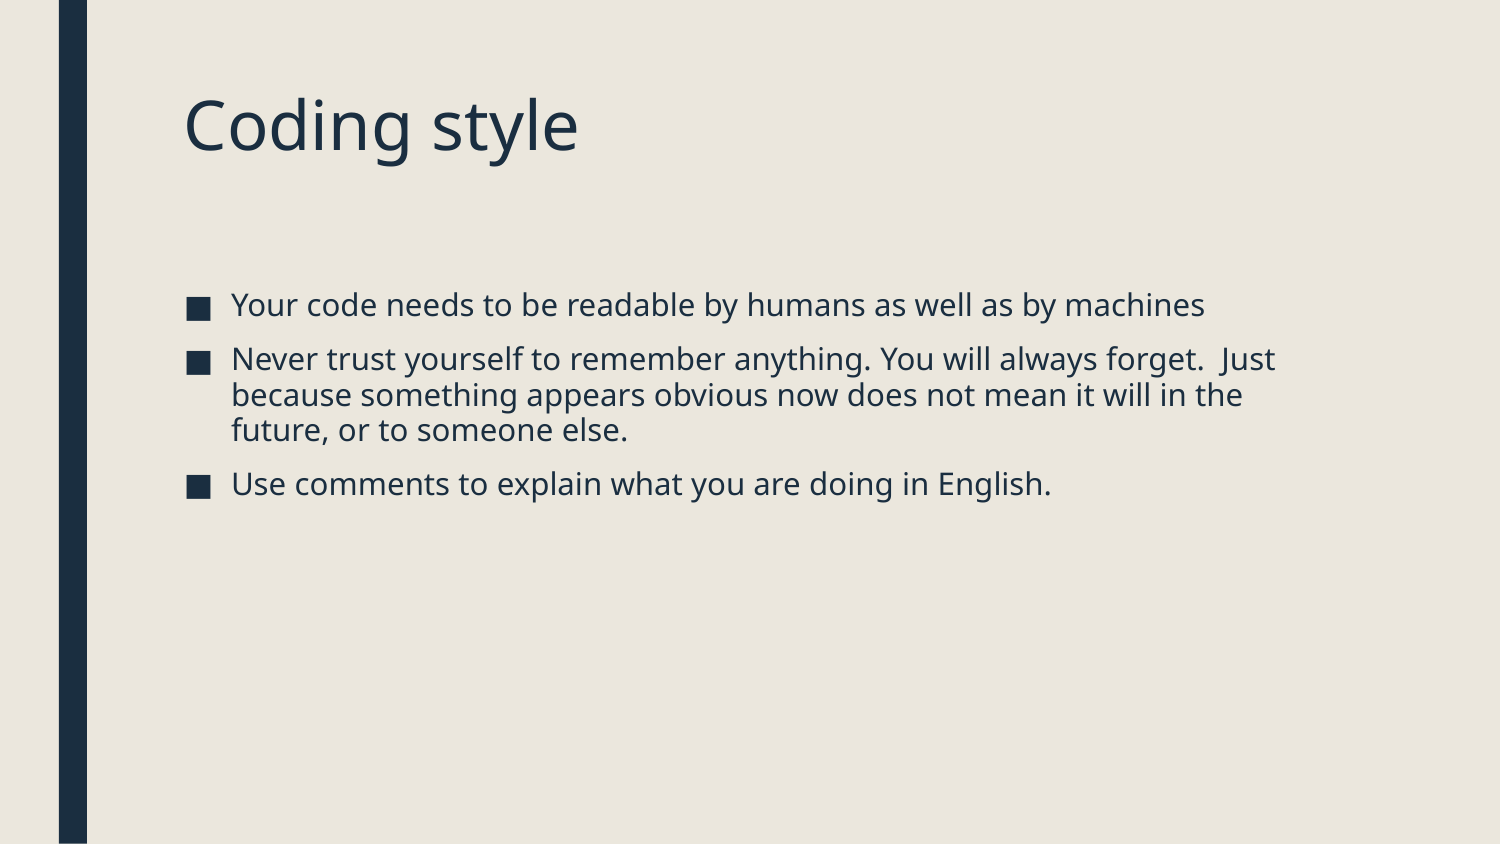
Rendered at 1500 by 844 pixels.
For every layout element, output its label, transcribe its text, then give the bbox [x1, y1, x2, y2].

title Coding style [168, 84, 1351, 268]
list Your code needs to be readable by humans as well as by machines Never trust yourself to remember anything. You will always forget. Just because something appears obvious now does not mean it will in the future, or to someone else. Use comments to explain what you are doing in English. [168, 281, 1351, 722]
